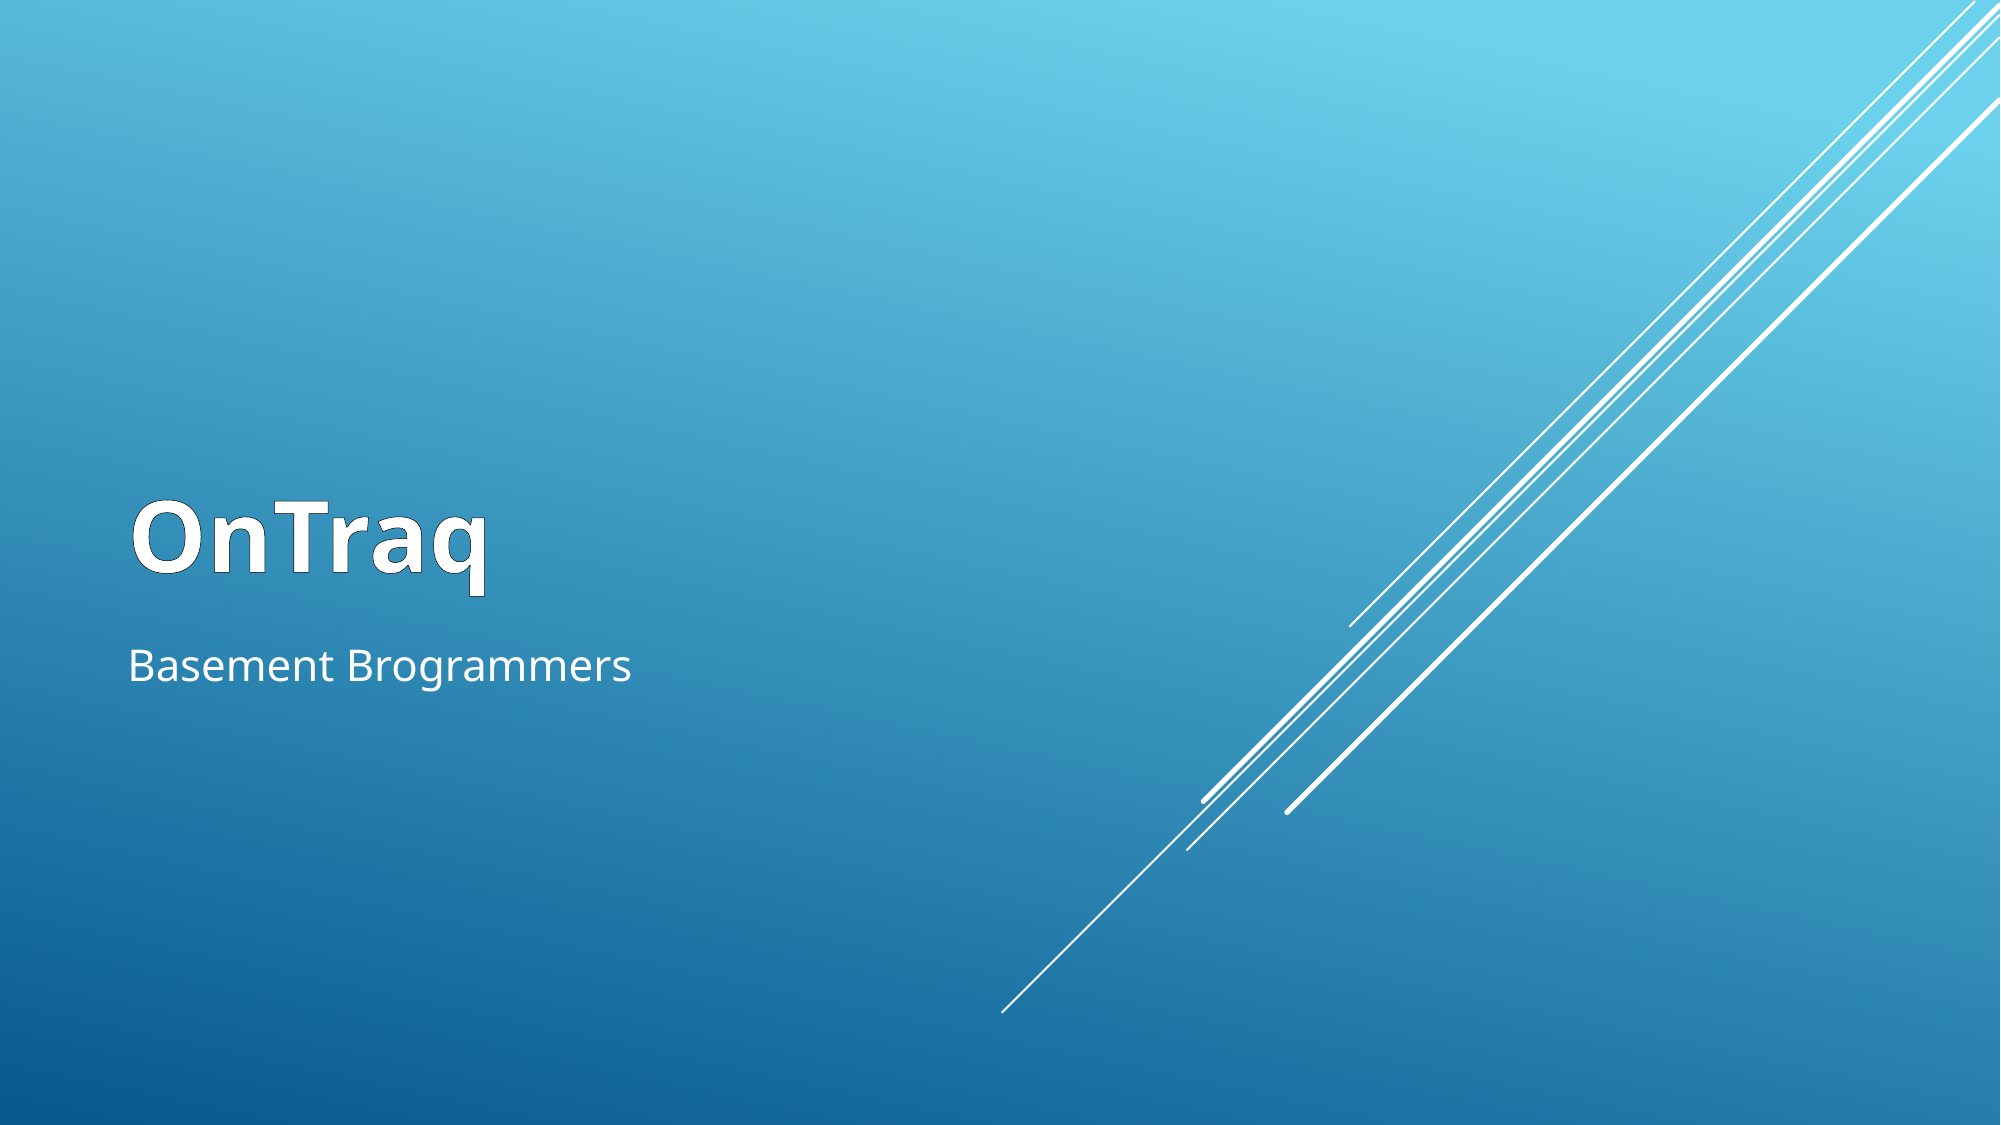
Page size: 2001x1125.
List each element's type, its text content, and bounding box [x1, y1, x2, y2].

subtitle Basement Brogrammers [112, 630, 1163, 950]
title OnTraq [112, 112, 1425, 600]
